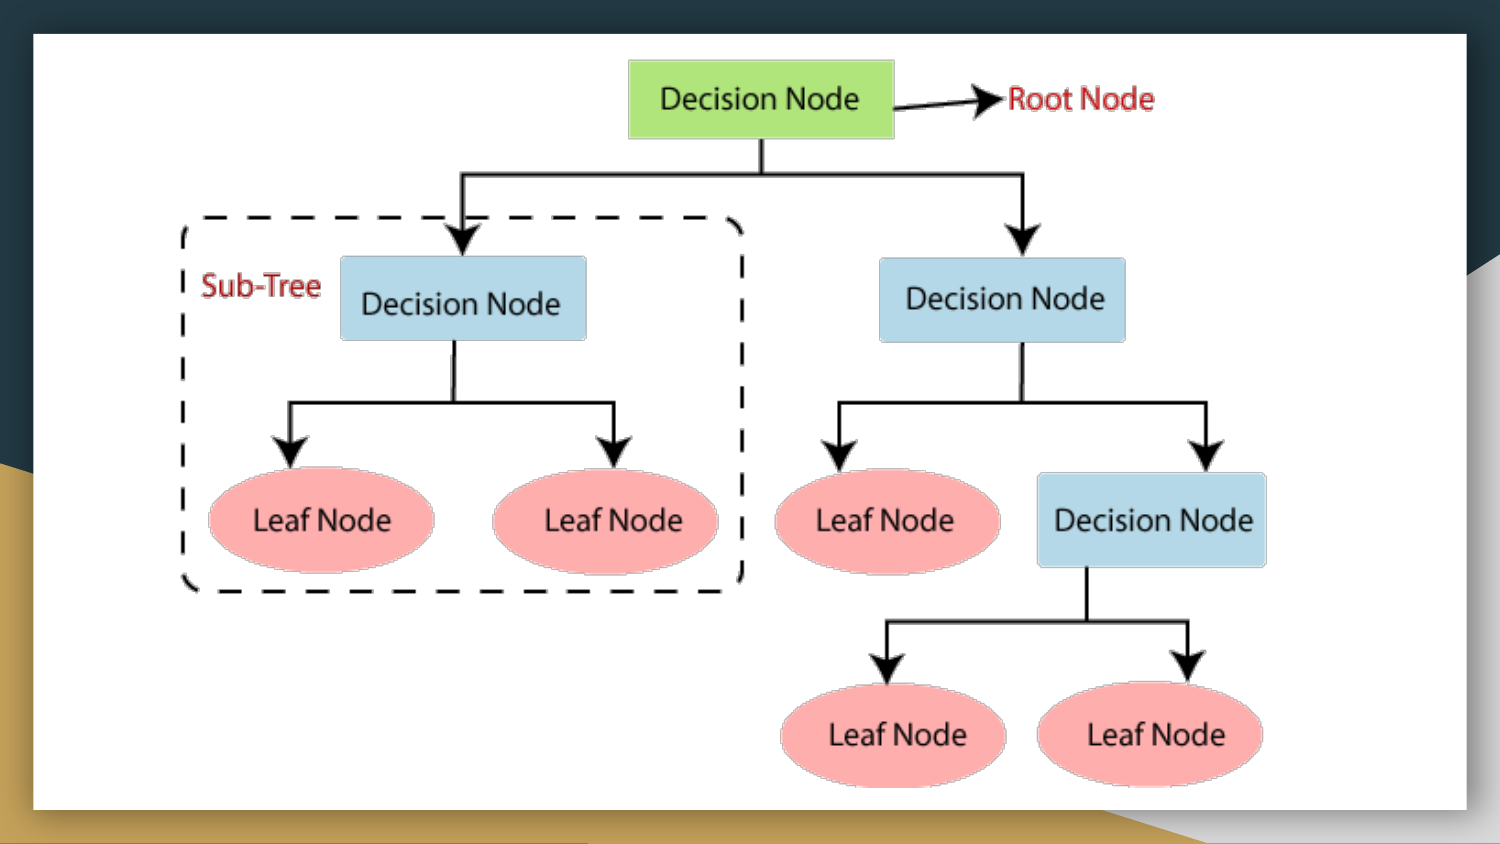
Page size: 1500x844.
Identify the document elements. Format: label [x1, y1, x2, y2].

picture [176, 55, 1276, 789]
